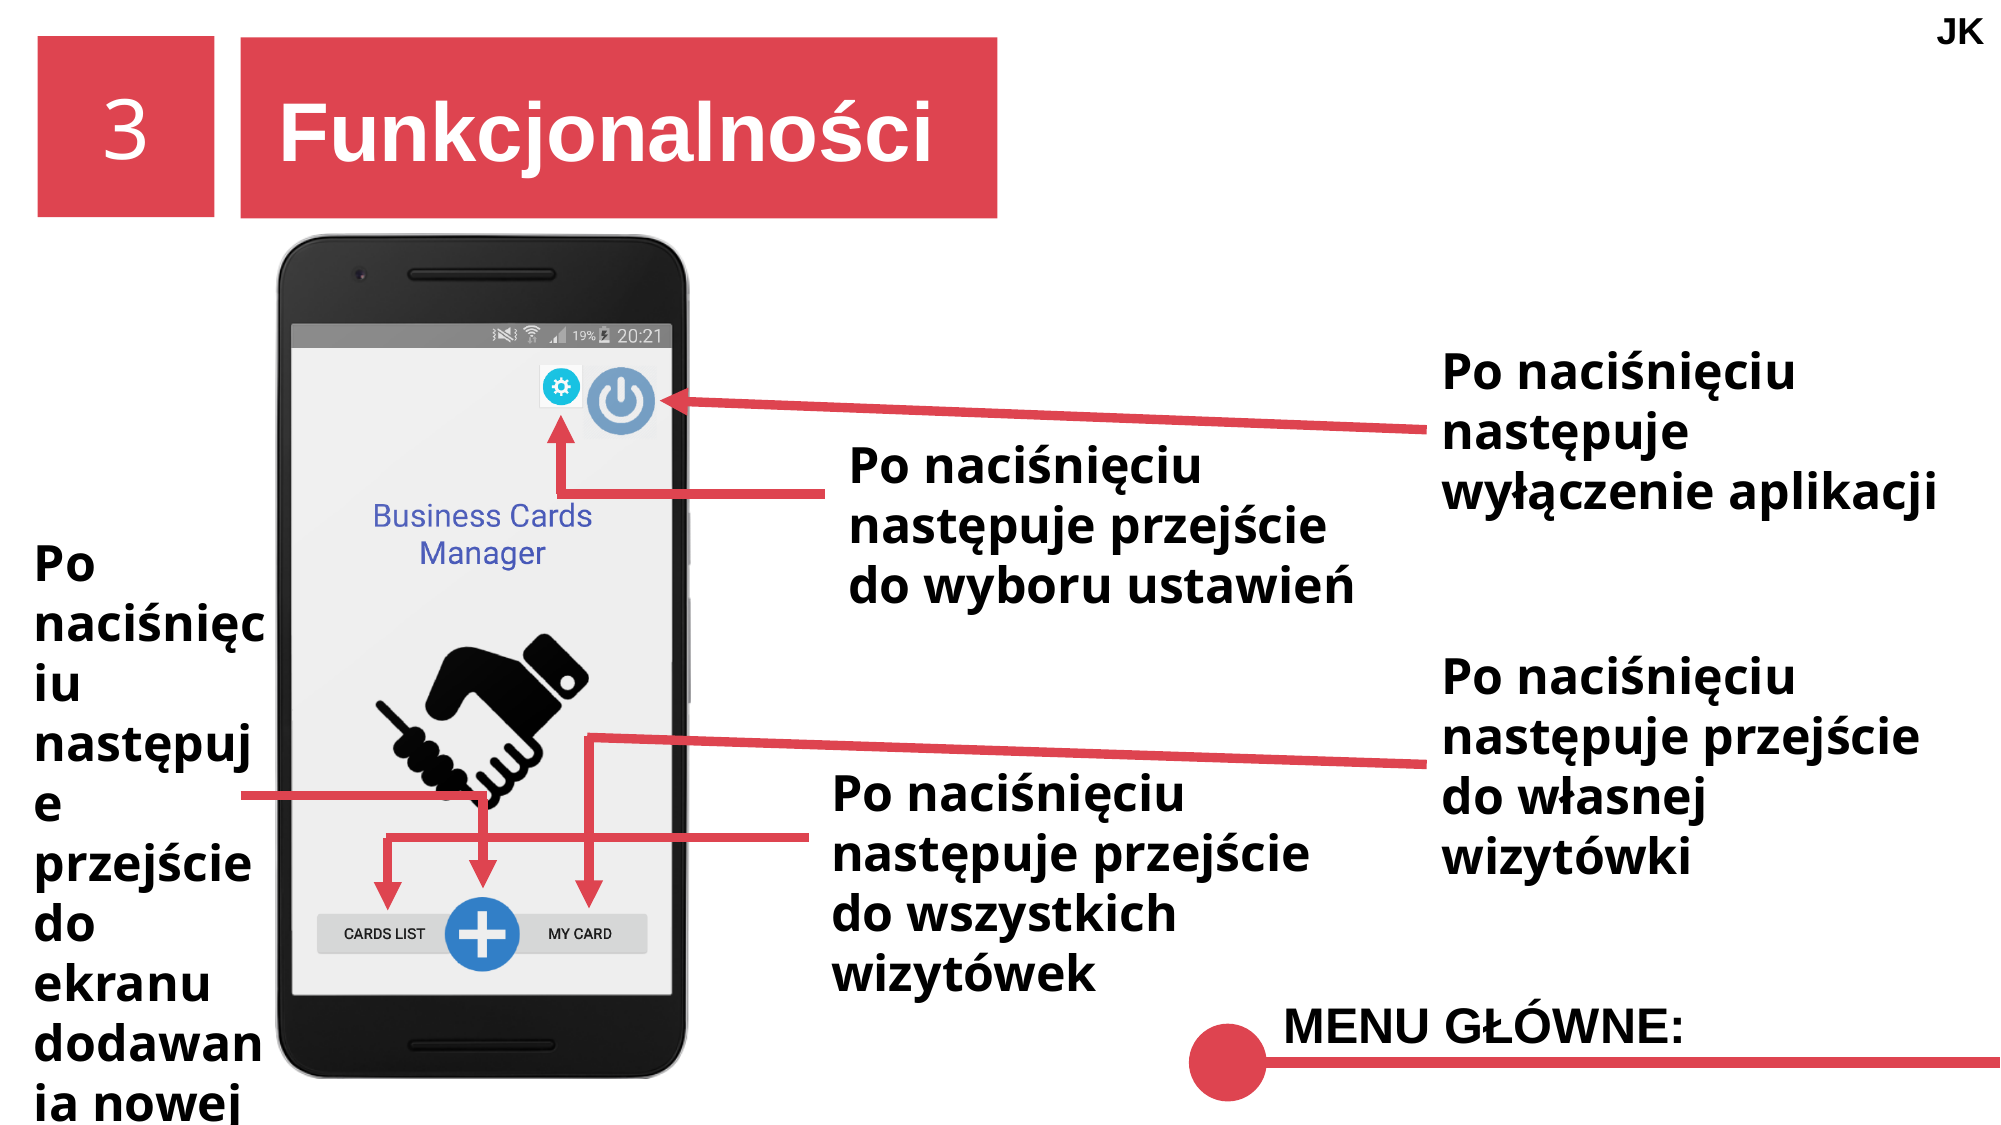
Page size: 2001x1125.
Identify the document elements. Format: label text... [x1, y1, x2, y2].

picture [590, 738, 691, 837]
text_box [1188, 1023, 2000, 1102]
text_box Po naciśnięciu następuje przejście do wyboru ustawień [833, 426, 1403, 622]
text_box Po naciśnięciu następuje przejście do własnej wizytówki [1426, 637, 1981, 892]
text_box Po naciśnięciu następuje przejście do wszystkich wizytówek [816, 753, 1370, 1009]
text_box Funkcjonalności [240, 36, 998, 219]
text_box Po naciśnięciu następuje przejście do ekranu dodawania nowej wizytówki [19, 523, 284, 1125]
text_box MENU GŁÓWNE: [1268, 985, 1702, 1023]
text_box Po naciśnięciu następuje wyłączenie aplikacji [1426, 332, 1981, 528]
text_box JK [1921, 0, 2000, 60]
picture [275, 233, 691, 1080]
text_box 3 [36, 35, 216, 218]
